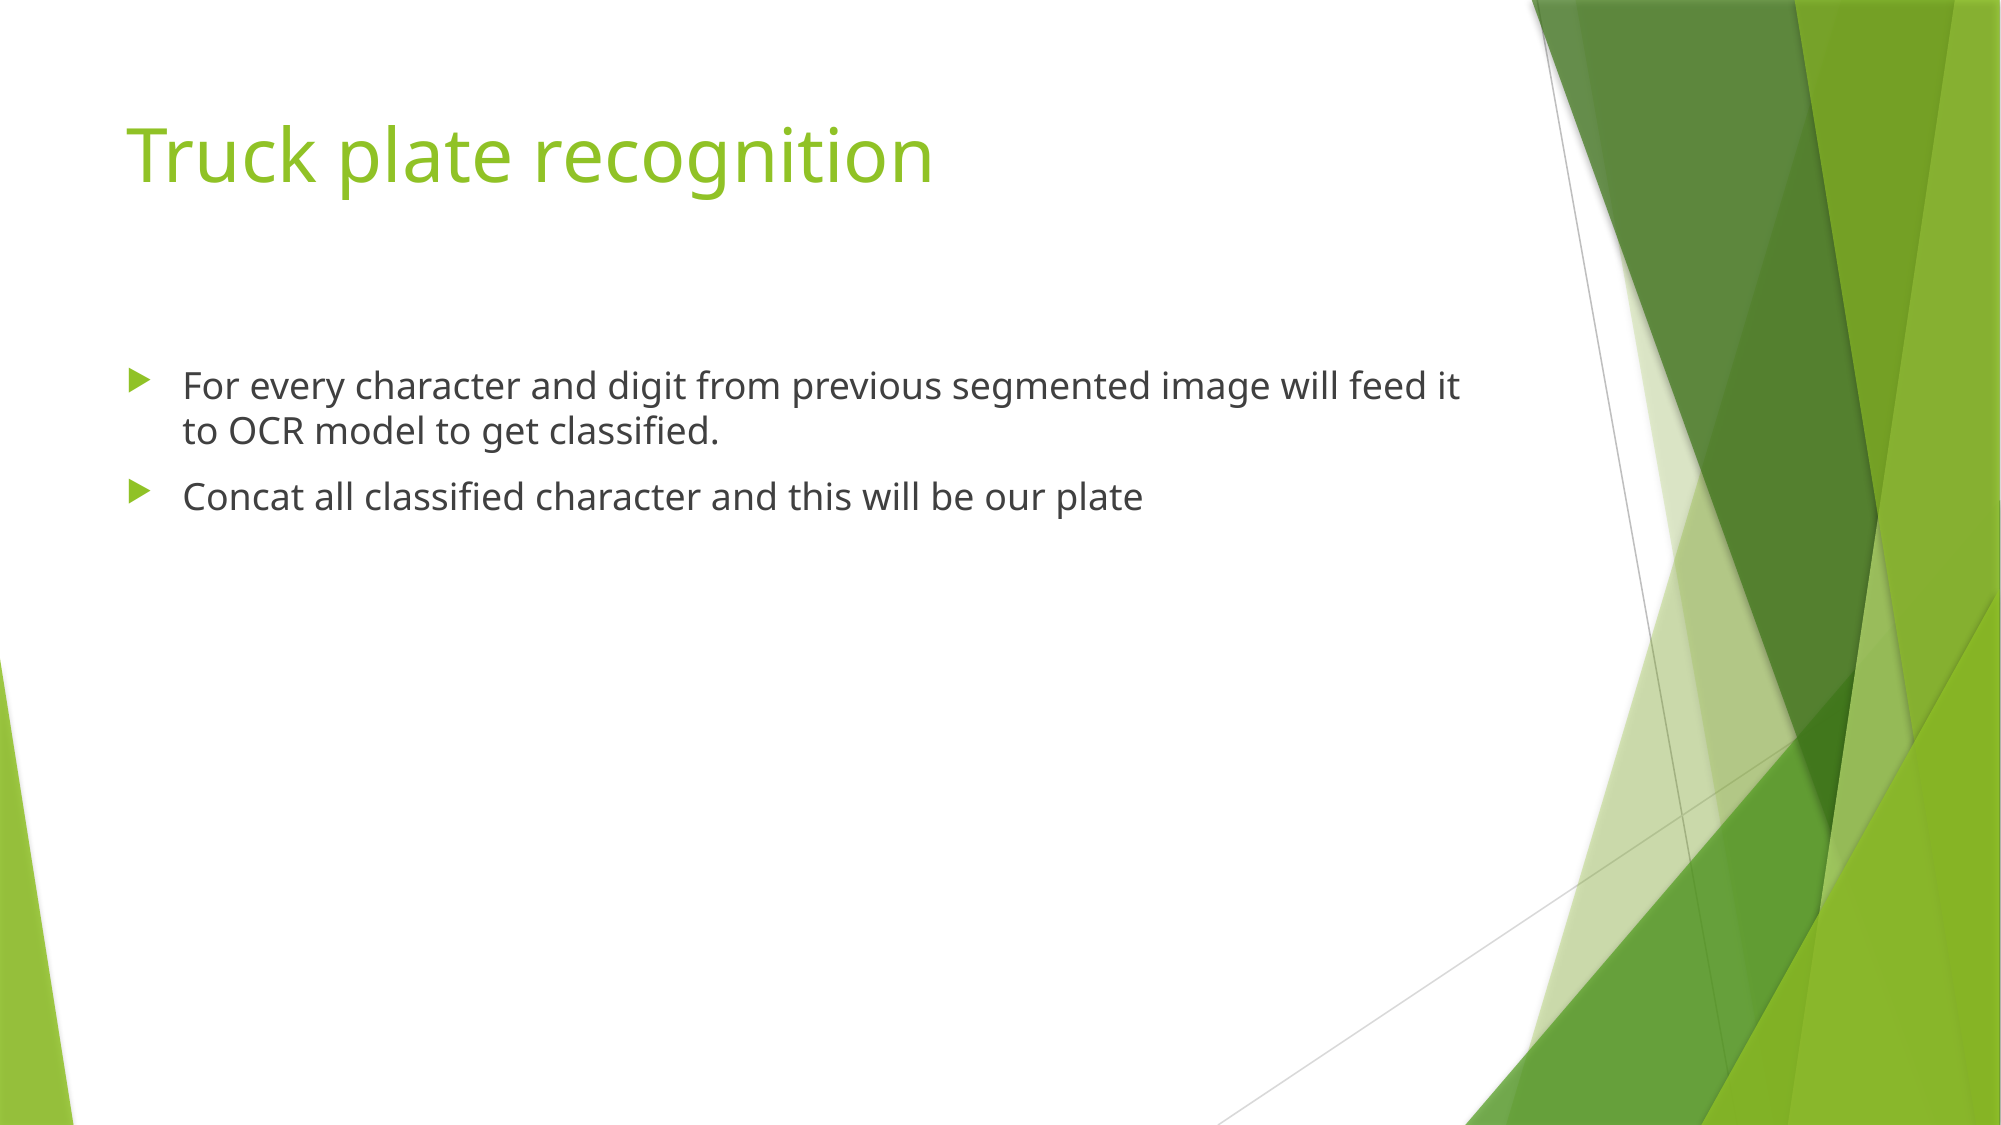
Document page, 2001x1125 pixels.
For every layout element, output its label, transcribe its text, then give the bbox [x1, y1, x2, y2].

list For every character and digit from previous segmented image will feed it to OCR model to get classified. Concat all classified character and this will be our plate [111, 354, 1522, 992]
title Truck plate recognition [111, 99, 1522, 317]
